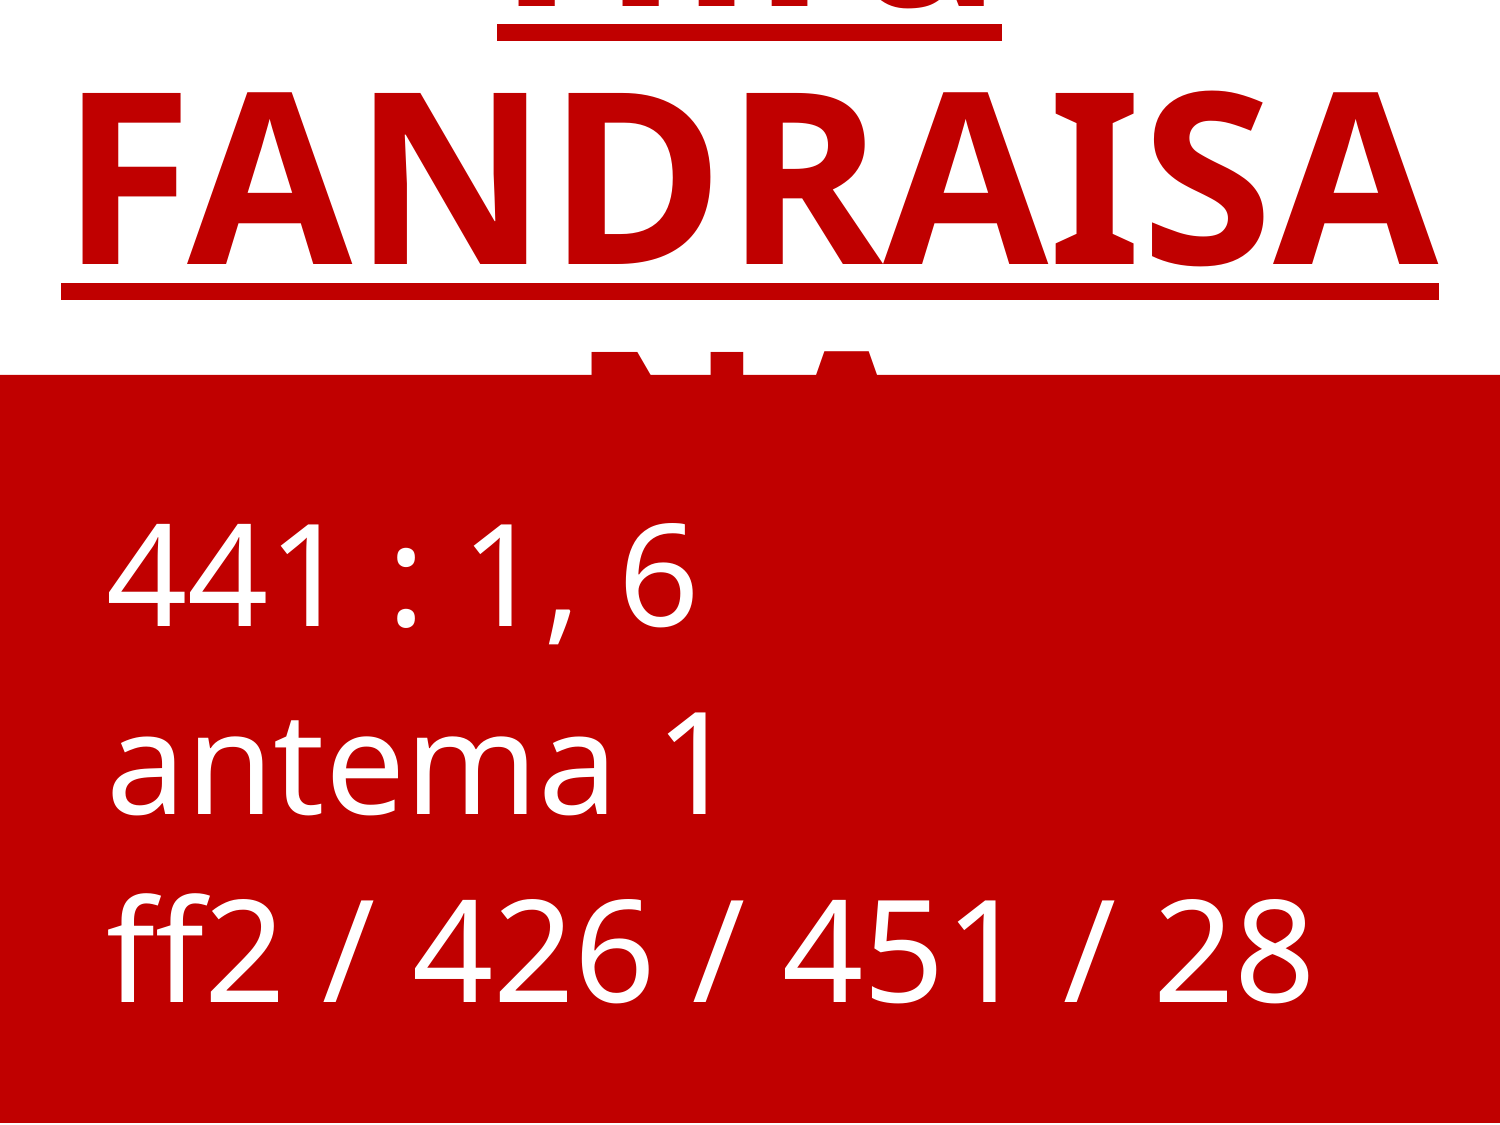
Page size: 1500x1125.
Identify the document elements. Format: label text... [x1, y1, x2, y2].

title Hira FANDRAISANA [0, 0, 1500, 374]
text_box 441 : 1, 6 antema 1 ff2 / 426 / 451 / 28: 1 [0, 374, 1500, 1123]
